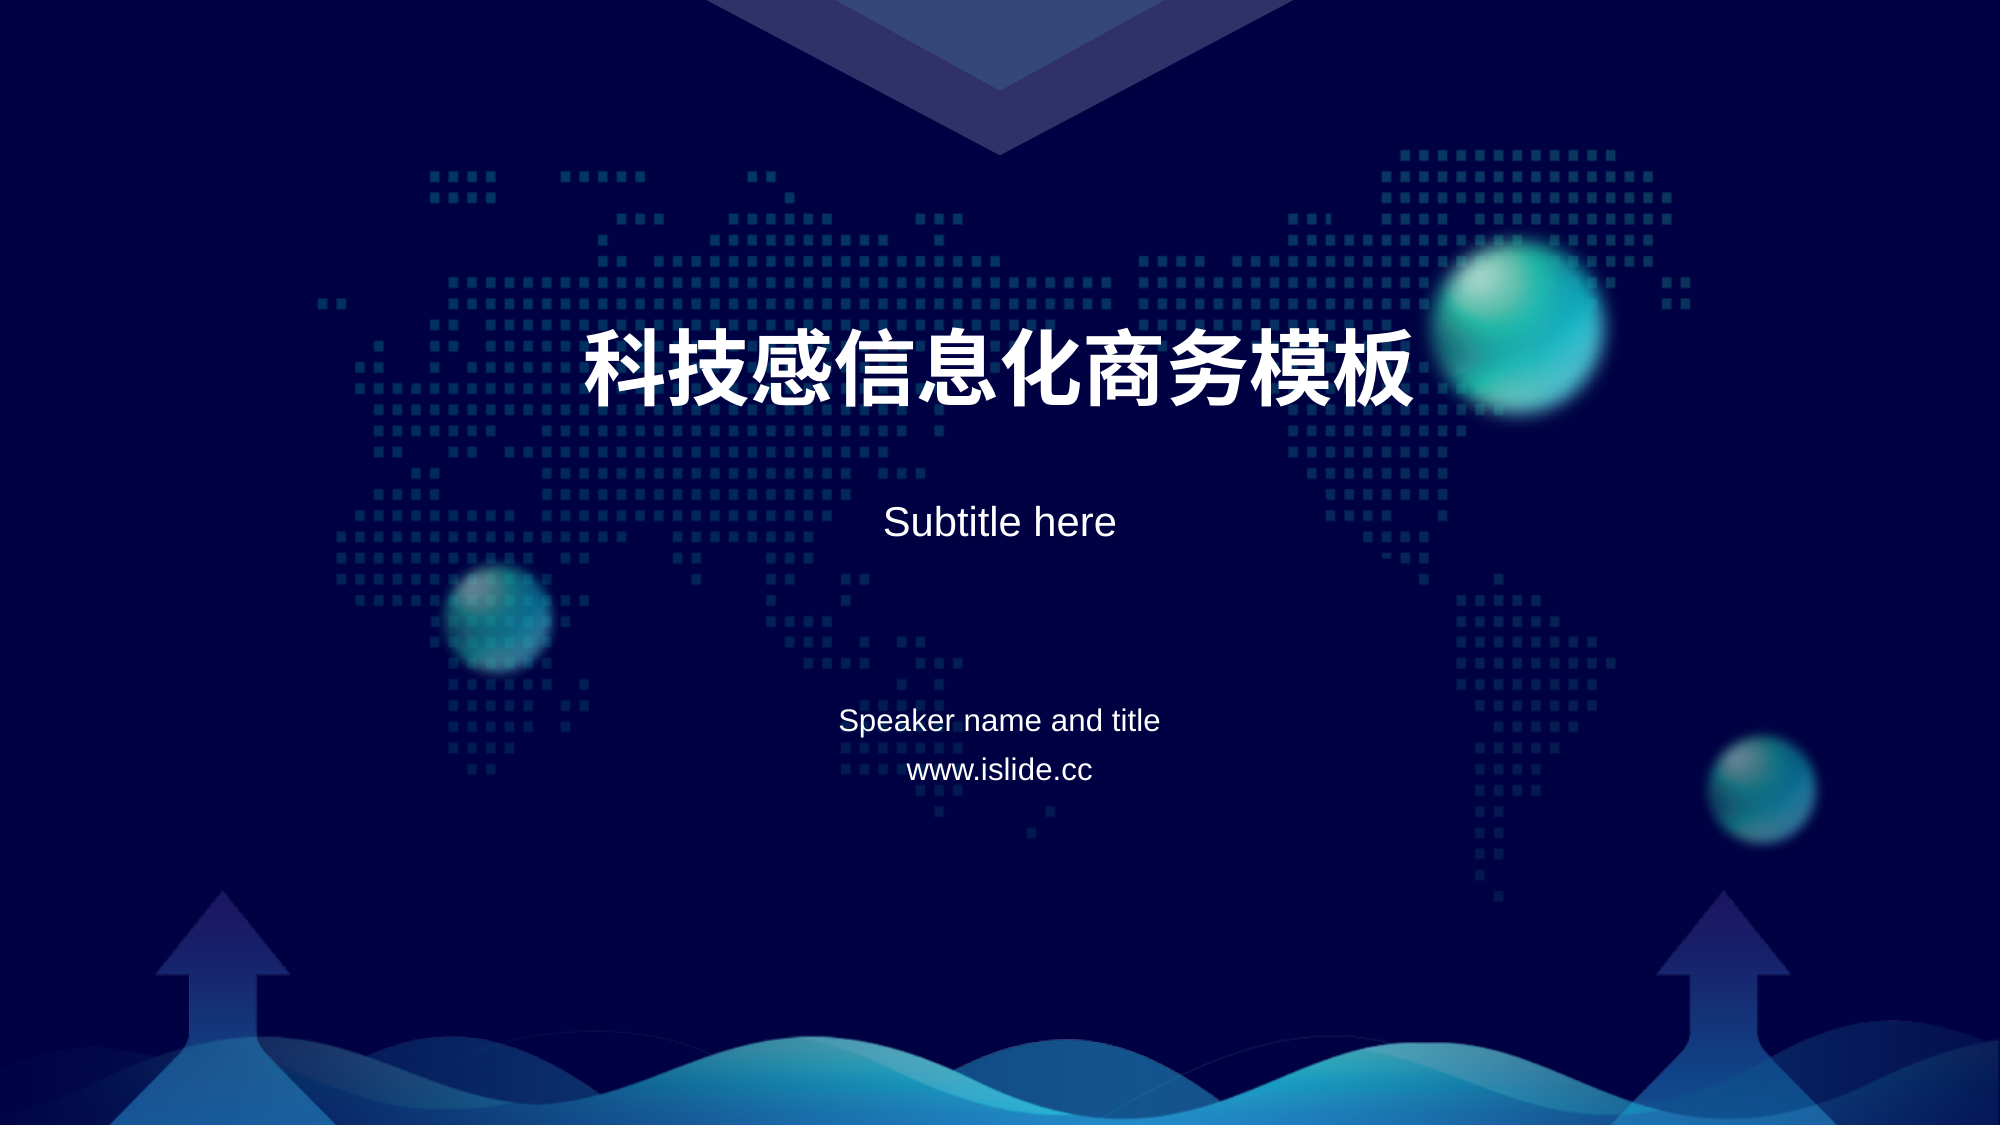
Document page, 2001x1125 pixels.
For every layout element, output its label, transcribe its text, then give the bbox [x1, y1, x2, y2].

subtitle Subtitle here [549, 477, 1450, 569]
picture [0, 0, 2000, 1125]
title 科技感信息化商务模板 [549, 268, 1450, 477]
list Speaker name and title [549, 696, 1450, 745]
list www.islide.cc [549, 745, 1450, 795]
